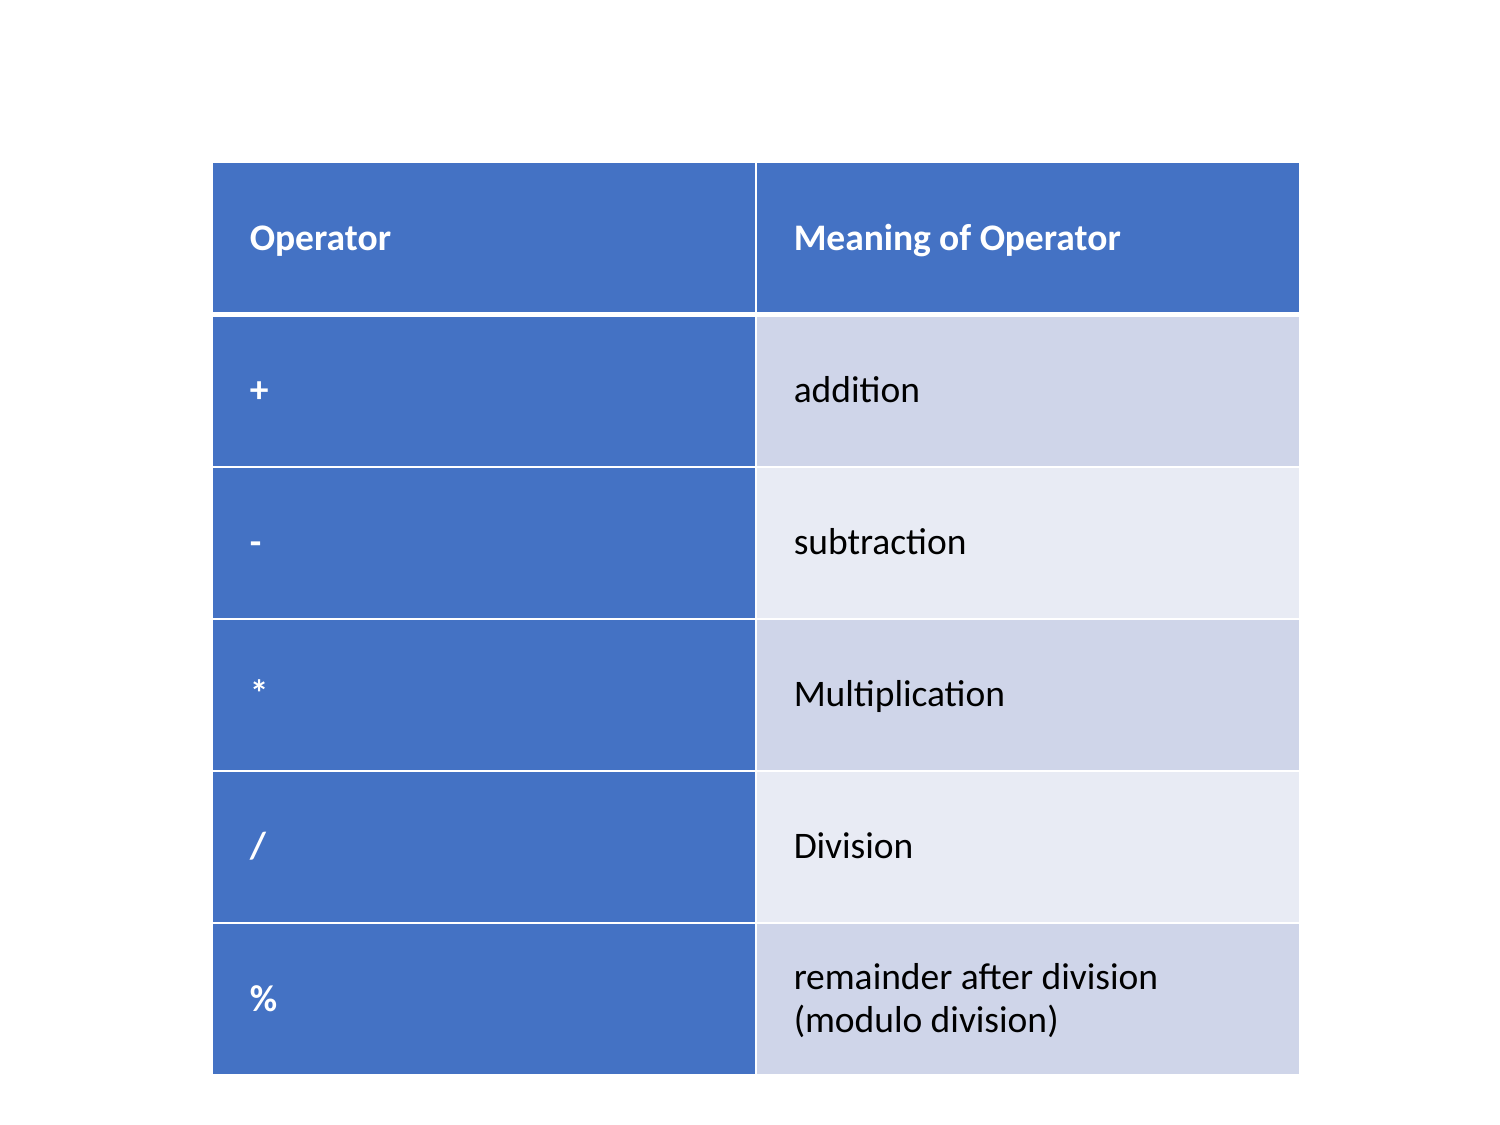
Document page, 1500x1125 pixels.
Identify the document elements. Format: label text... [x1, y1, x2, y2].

table_cell addition [757, 317, 1299, 466]
table_cell remainder after division (modulo division) [757, 924, 1299, 1074]
table_cell Multiplication [757, 620, 1299, 770]
table_header Meaning of Operator [757, 163, 1299, 312]
table_cell % [213, 924, 755, 1074]
table_cell - [213, 468, 755, 618]
table_cell subtraction [757, 468, 1299, 618]
table_header Operator [213, 163, 755, 312]
table_cell * [213, 620, 755, 770]
table_cell Division [757, 772, 1299, 922]
table_cell + [213, 317, 755, 466]
table_cell / [213, 772, 755, 922]
